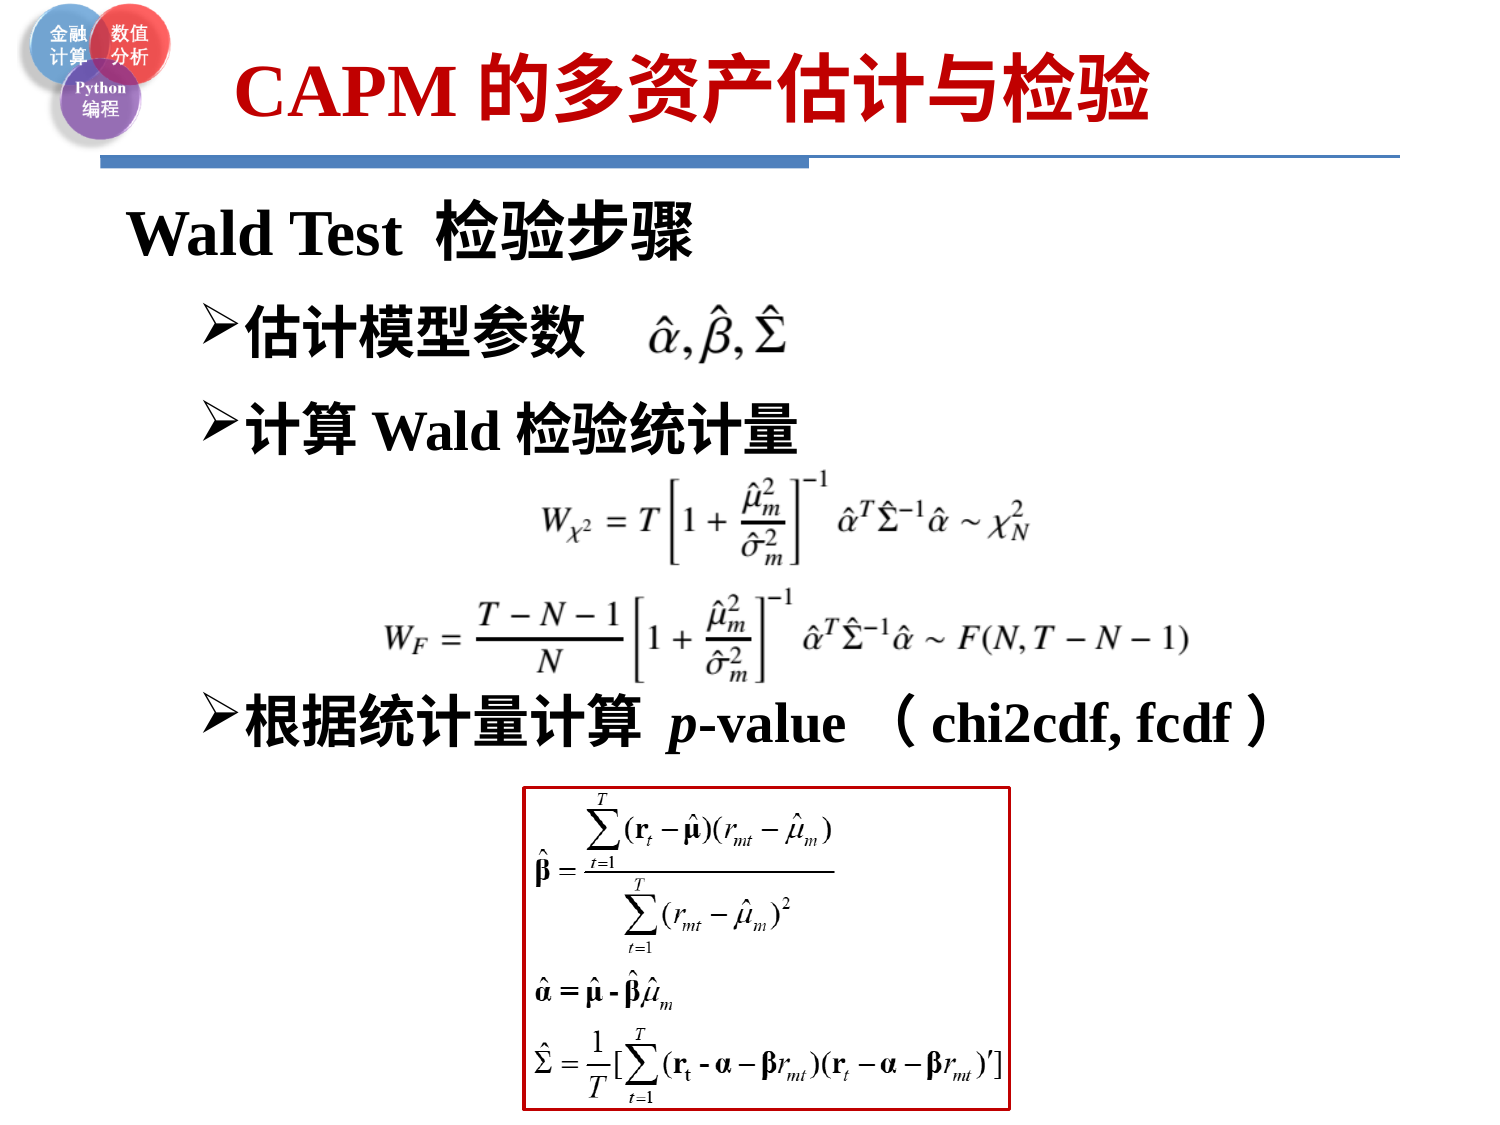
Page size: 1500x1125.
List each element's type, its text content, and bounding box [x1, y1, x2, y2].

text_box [100, 156, 1400, 169]
list Wald Test 检验步骤 估计模型参数 计算Wald检验统计量 根据统计量计算 p-value（chi2cdf, fcdf） [110, 177, 1329, 846]
picture [640, 291, 795, 373]
text_box CAPM的多资产估计与检验 [218, 31, 1211, 141]
picture [377, 467, 1211, 692]
picture [525, 788, 1009, 1109]
picture [17, 0, 172, 154]
